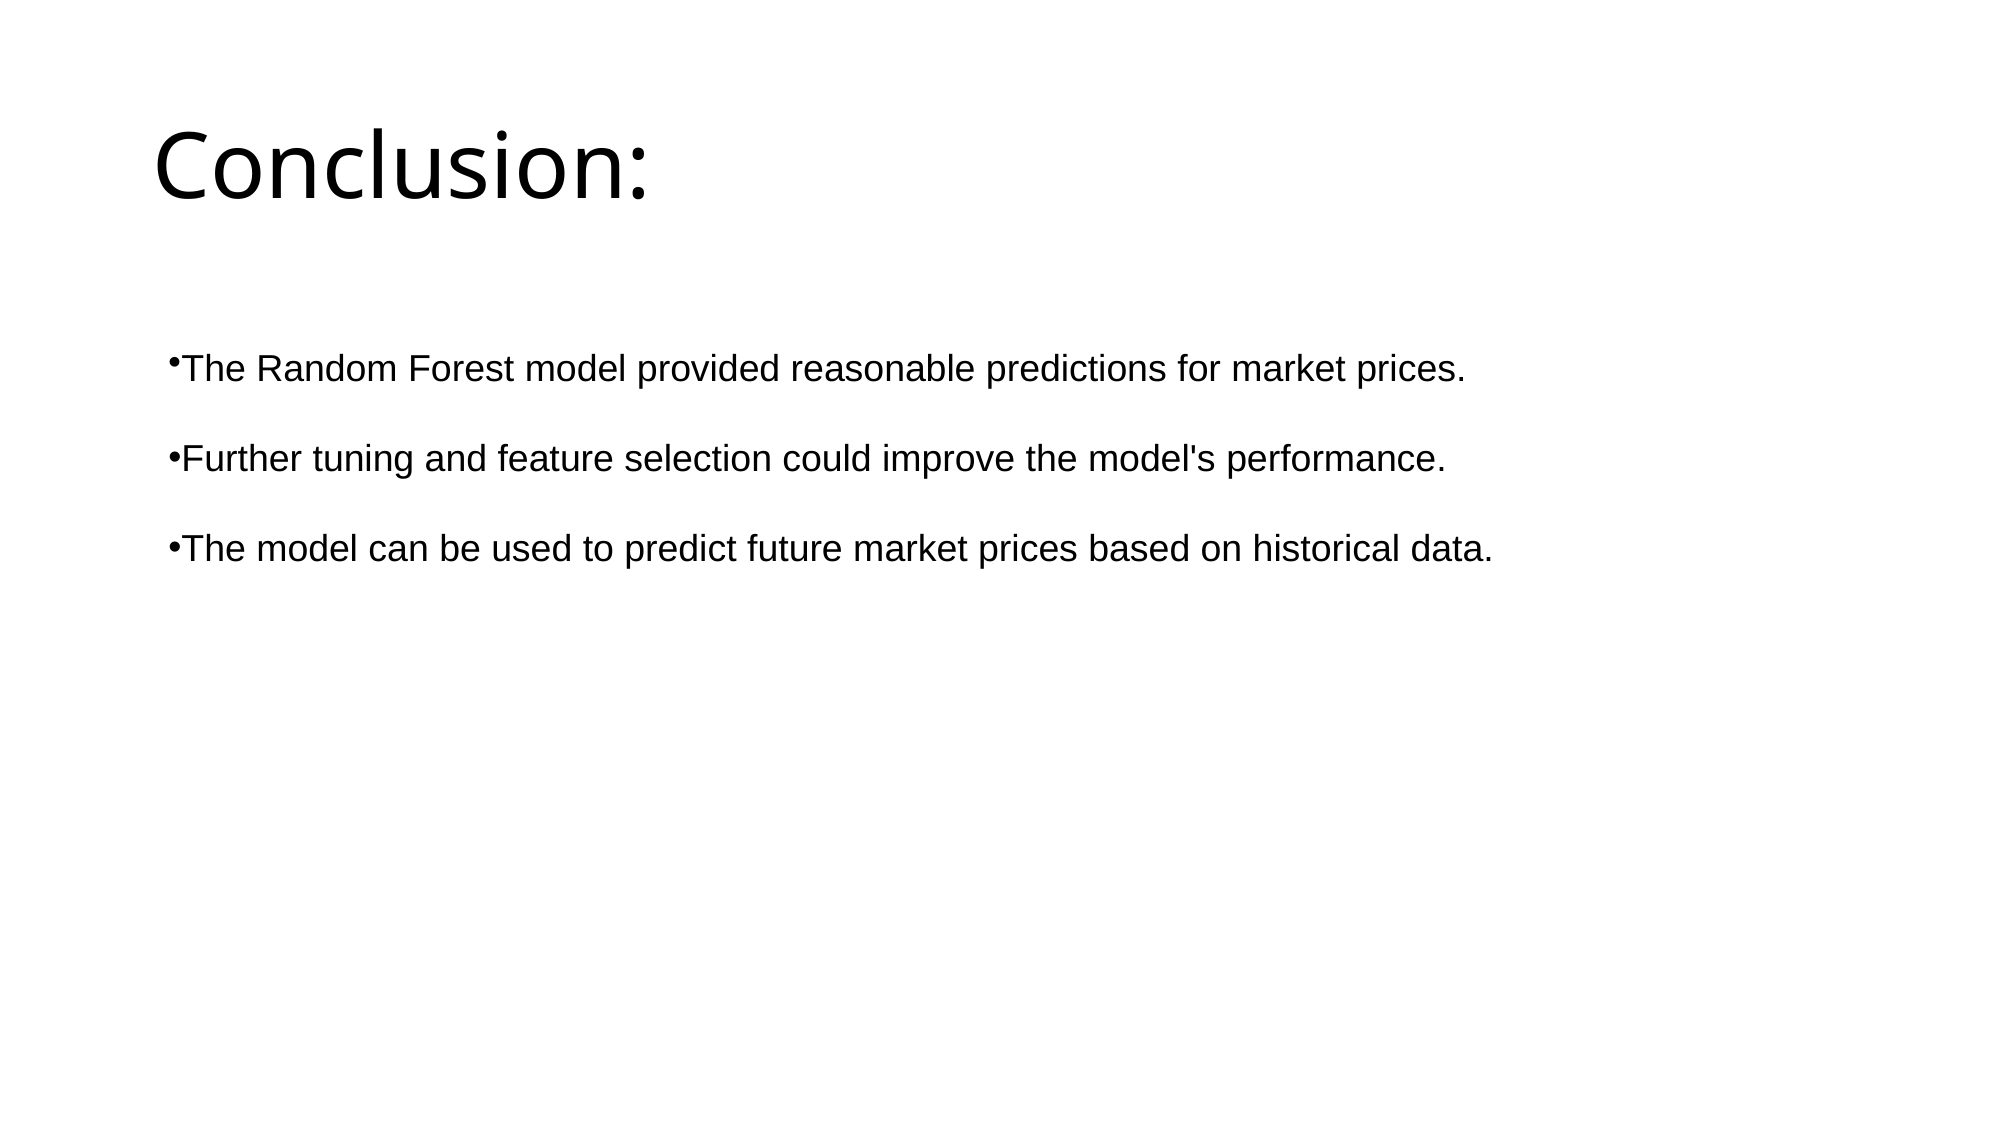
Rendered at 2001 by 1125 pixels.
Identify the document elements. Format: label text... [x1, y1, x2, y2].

title Conclusion: [137, 59, 1863, 278]
list The Random Forest model provided reasonable predictions for market prices. Further tuning and feature selection could improve the model's performance. The model can be used to predict future market prices based on historical data. [153, 107, 1535, 761]
